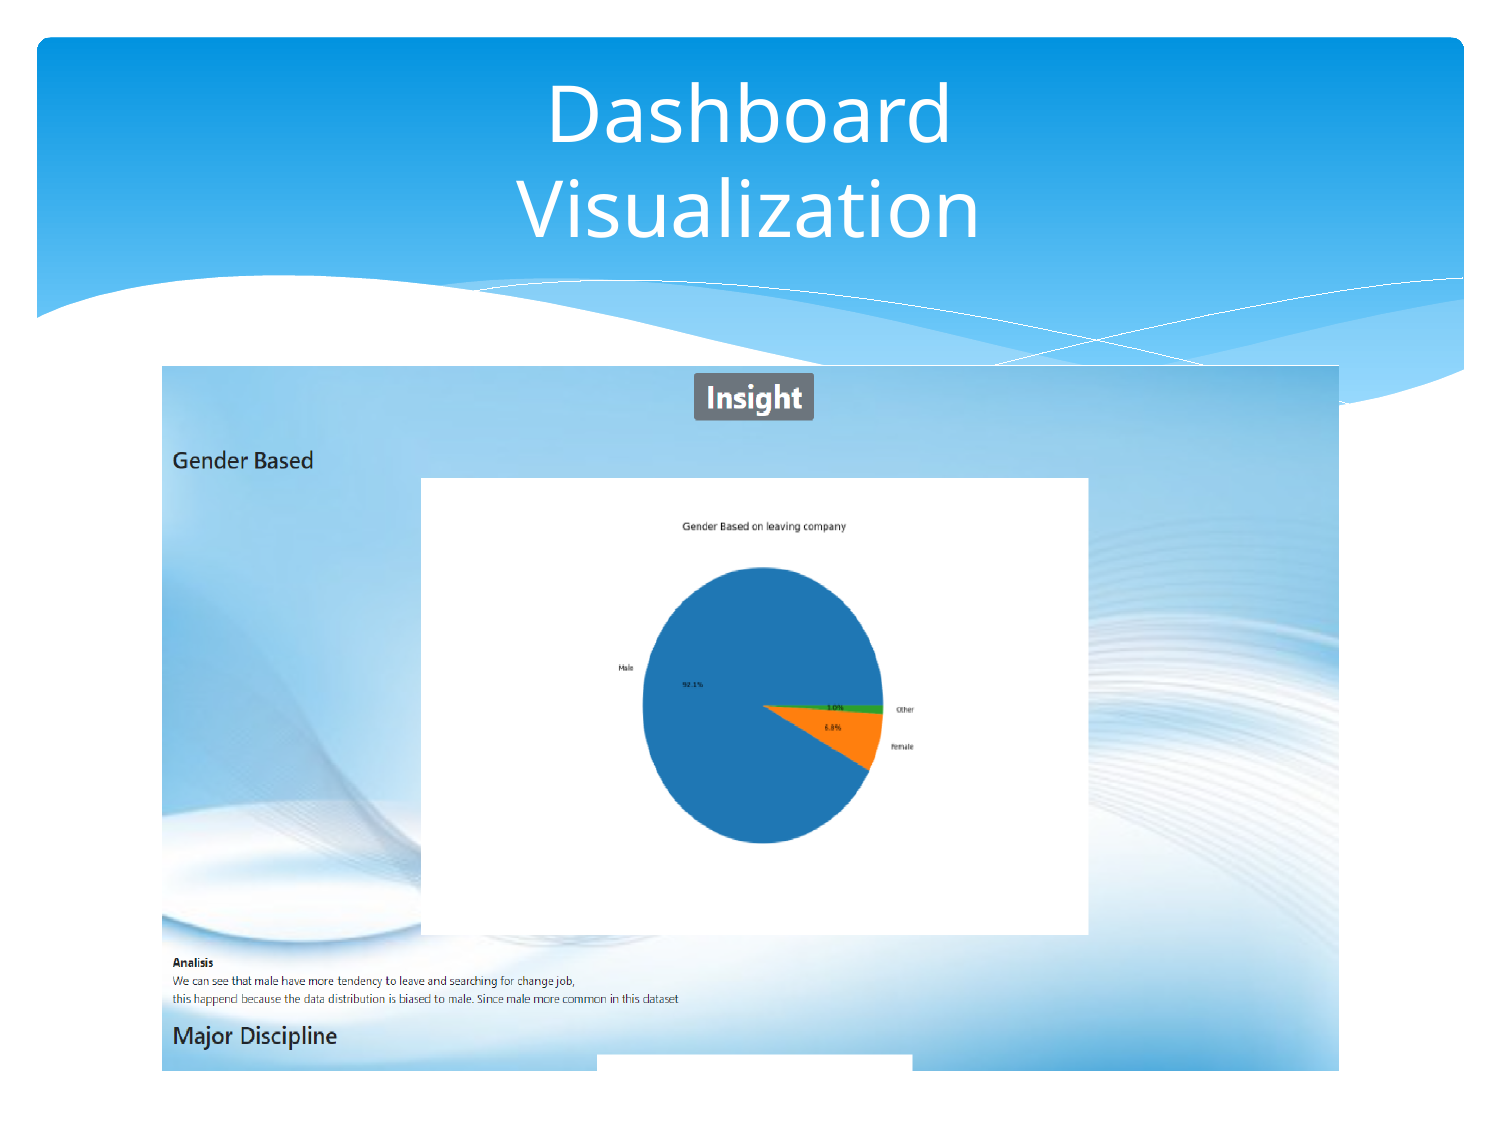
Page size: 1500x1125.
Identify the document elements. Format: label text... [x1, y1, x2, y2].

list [161, 365, 1339, 1072]
title Dashboard Visualization [75, 55, 1425, 261]
